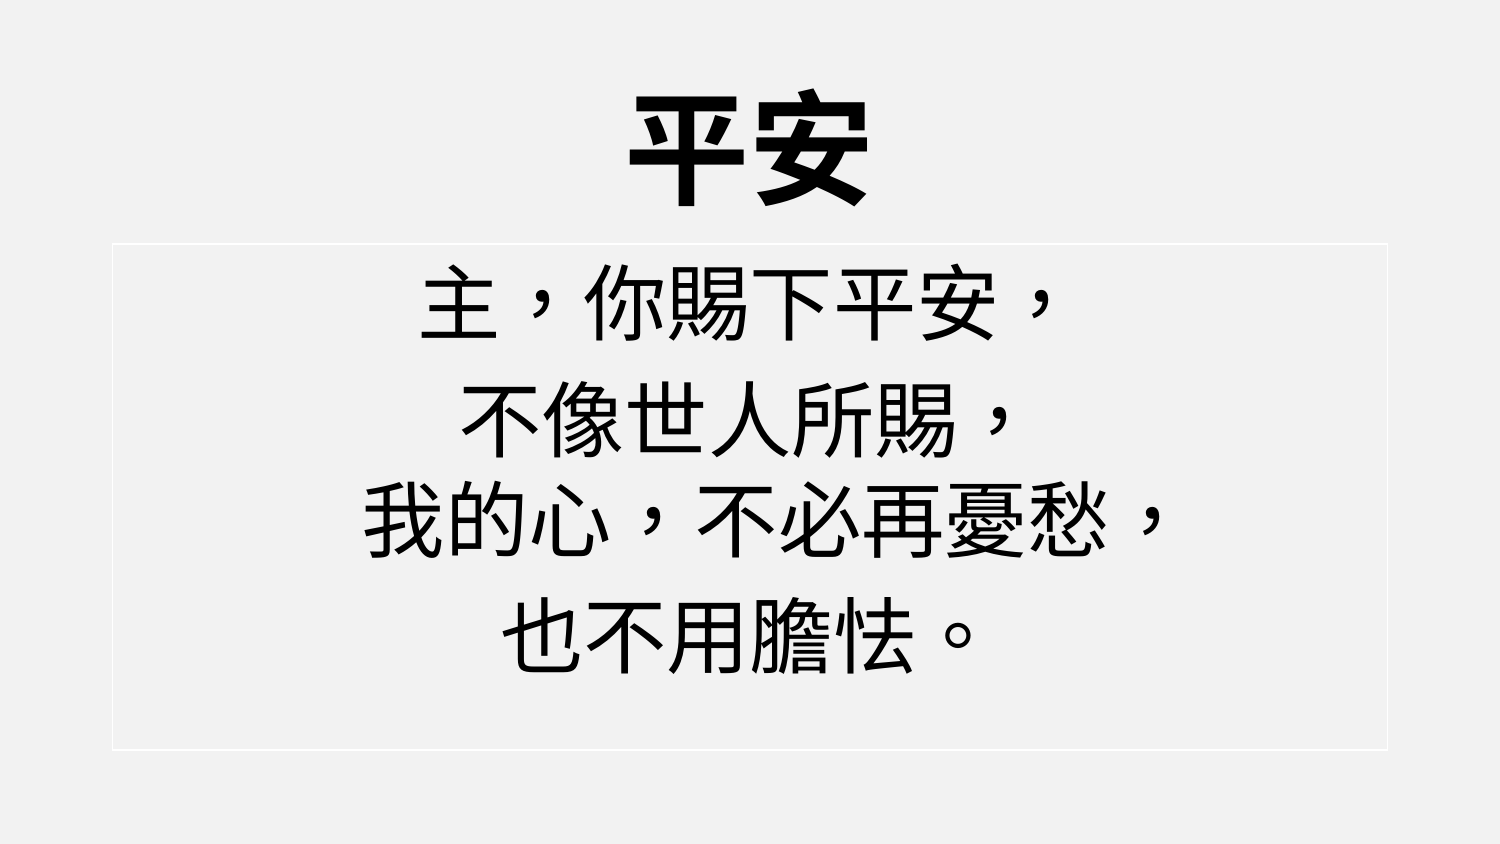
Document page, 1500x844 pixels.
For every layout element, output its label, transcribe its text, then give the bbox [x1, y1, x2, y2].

title 平安 [112, 74, 1388, 216]
list 主，你賜下平安， 不像世人所賜， 我的心，不必再憂愁， 也不用膽怯。 [112, 243, 1388, 751]
